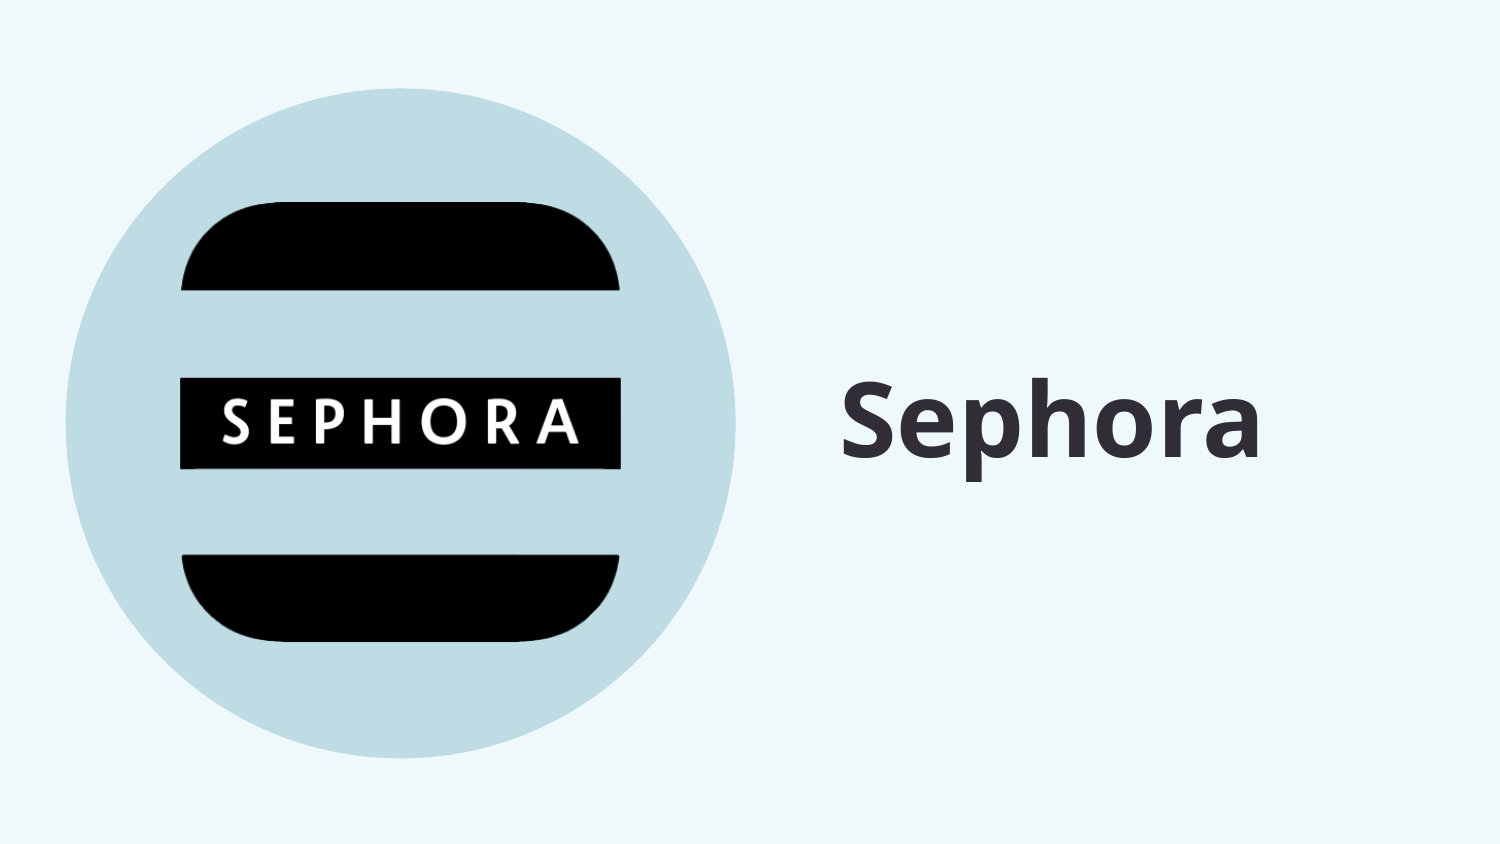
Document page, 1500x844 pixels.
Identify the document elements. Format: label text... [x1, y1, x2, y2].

text_box [65, 215, 138, 632]
title Sephora [824, 355, 1478, 494]
text_box [193, 687, 608, 759]
picture [143, 165, 658, 680]
text_box [189, 88, 612, 163]
text_box [662, 213, 736, 633]
